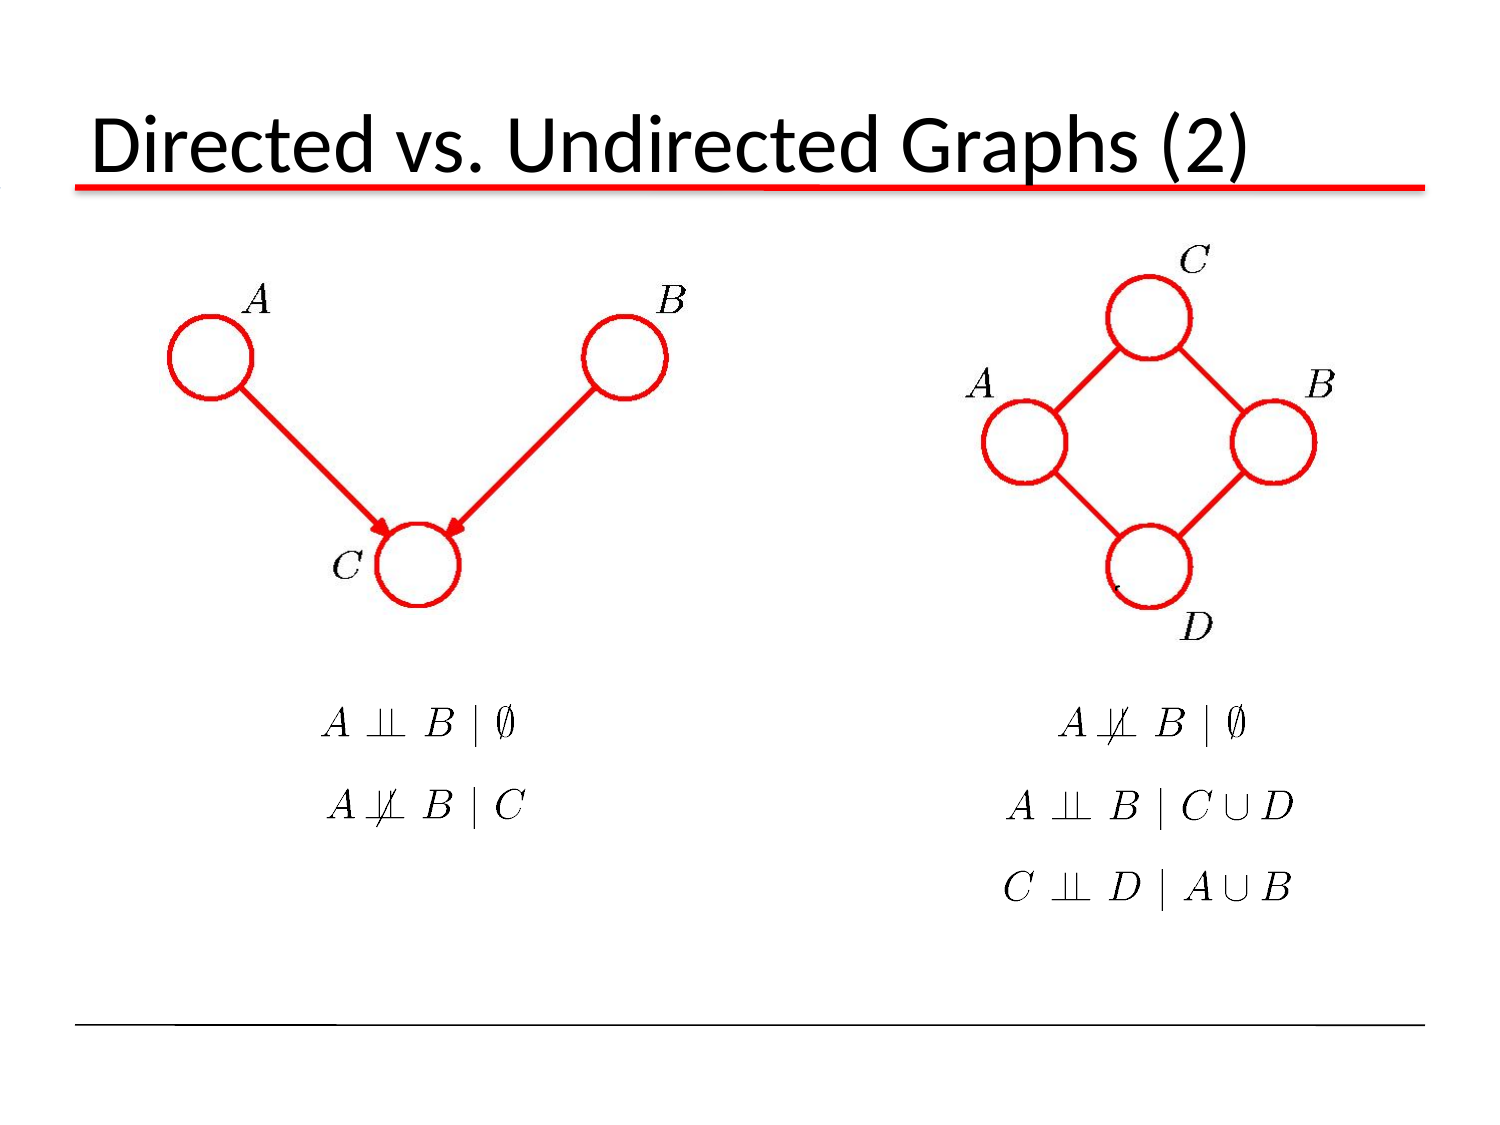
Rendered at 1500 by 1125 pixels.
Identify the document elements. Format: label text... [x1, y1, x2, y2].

picture [322, 785, 527, 833]
title Directed vs. Undirected Graphs (2) [75, 45, 1425, 233]
picture [1001, 867, 1291, 915]
picture [1056, 703, 1245, 751]
picture [1004, 786, 1293, 834]
picture [958, 242, 1338, 648]
picture [158, 280, 689, 615]
picture [317, 703, 515, 751]
